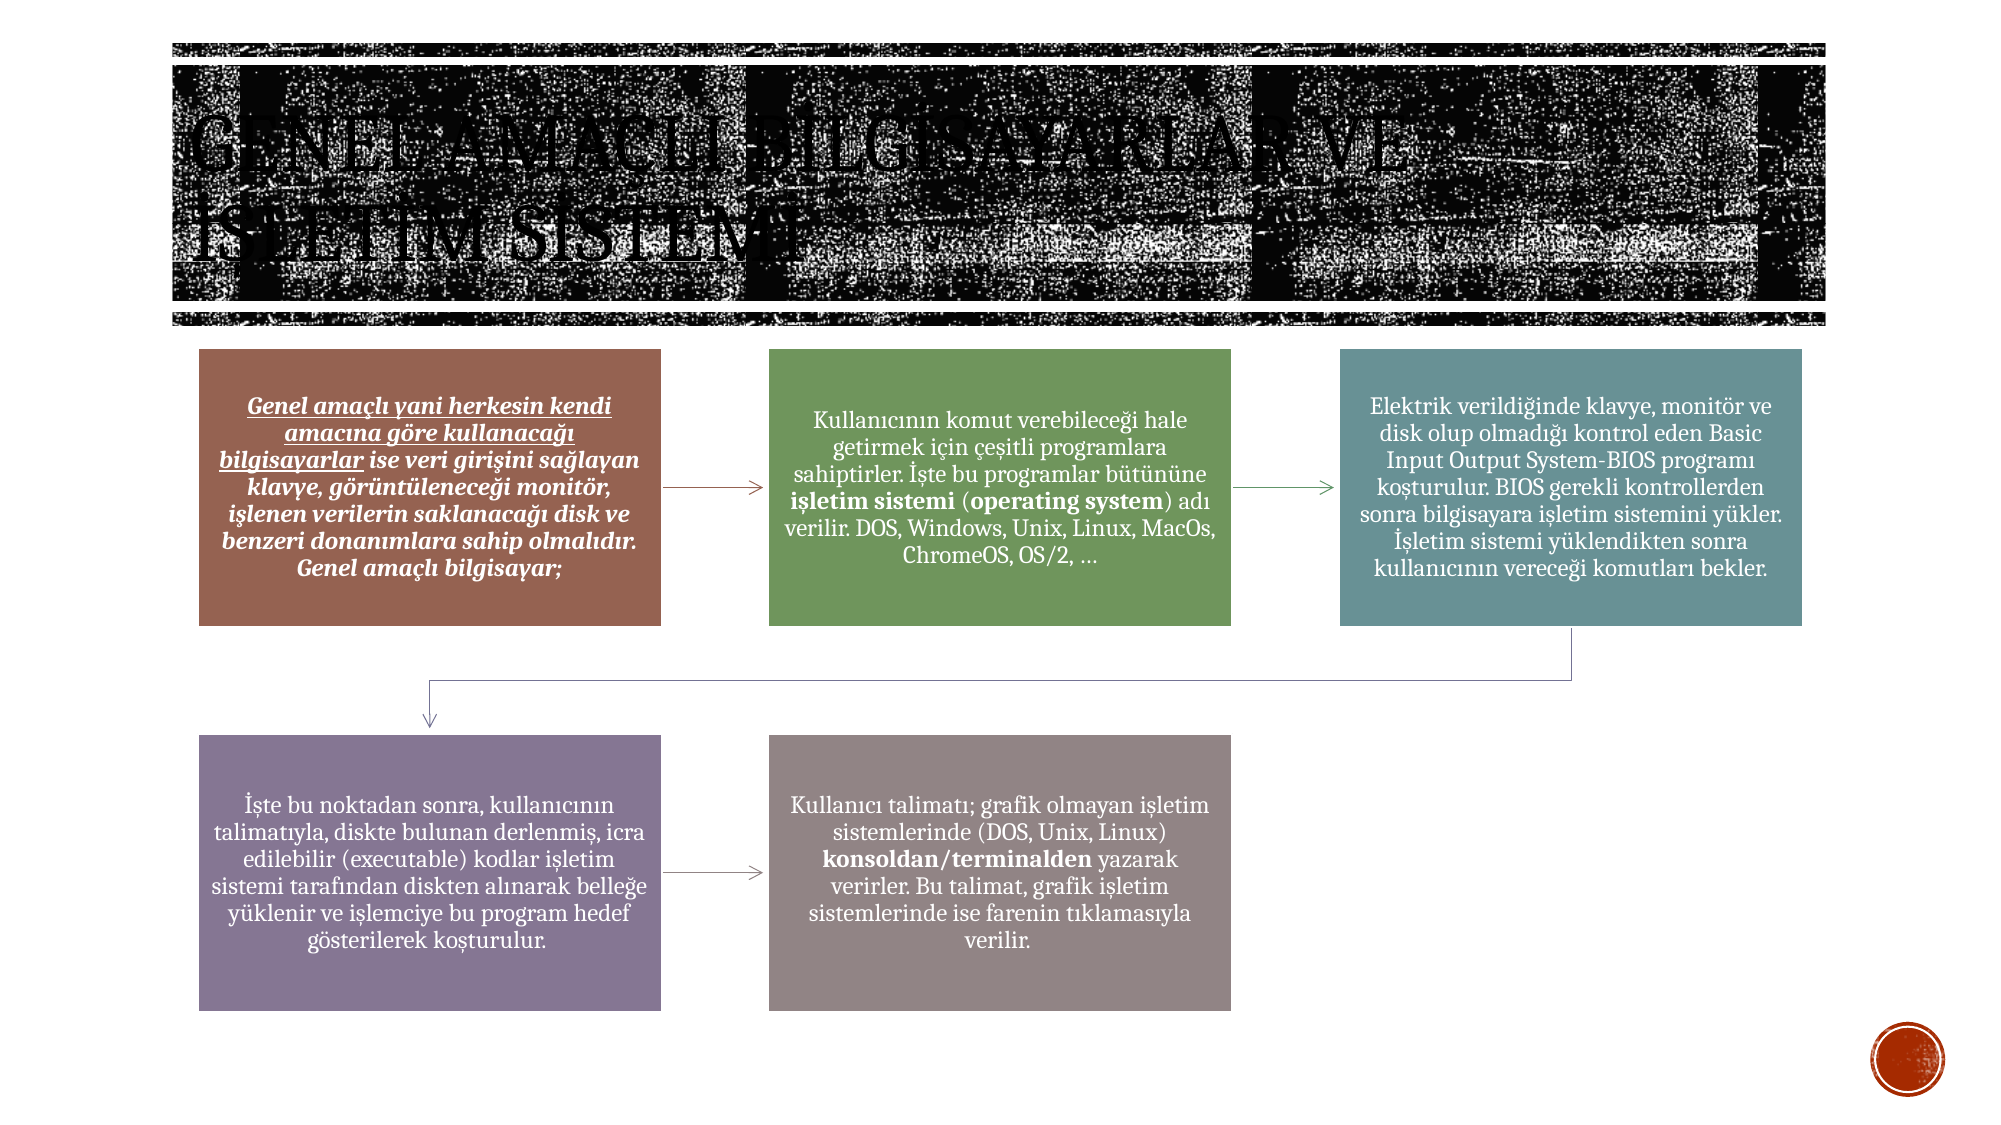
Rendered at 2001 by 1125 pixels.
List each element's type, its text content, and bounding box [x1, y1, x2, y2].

picture [172, 43, 1826, 57]
title Genel amaçlı bilgisayarlar ve İşletim Sistemi [175, 79, 1826, 301]
picture [172, 65, 1826, 301]
picture [172, 312, 1826, 326]
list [176, 353, 1826, 1011]
